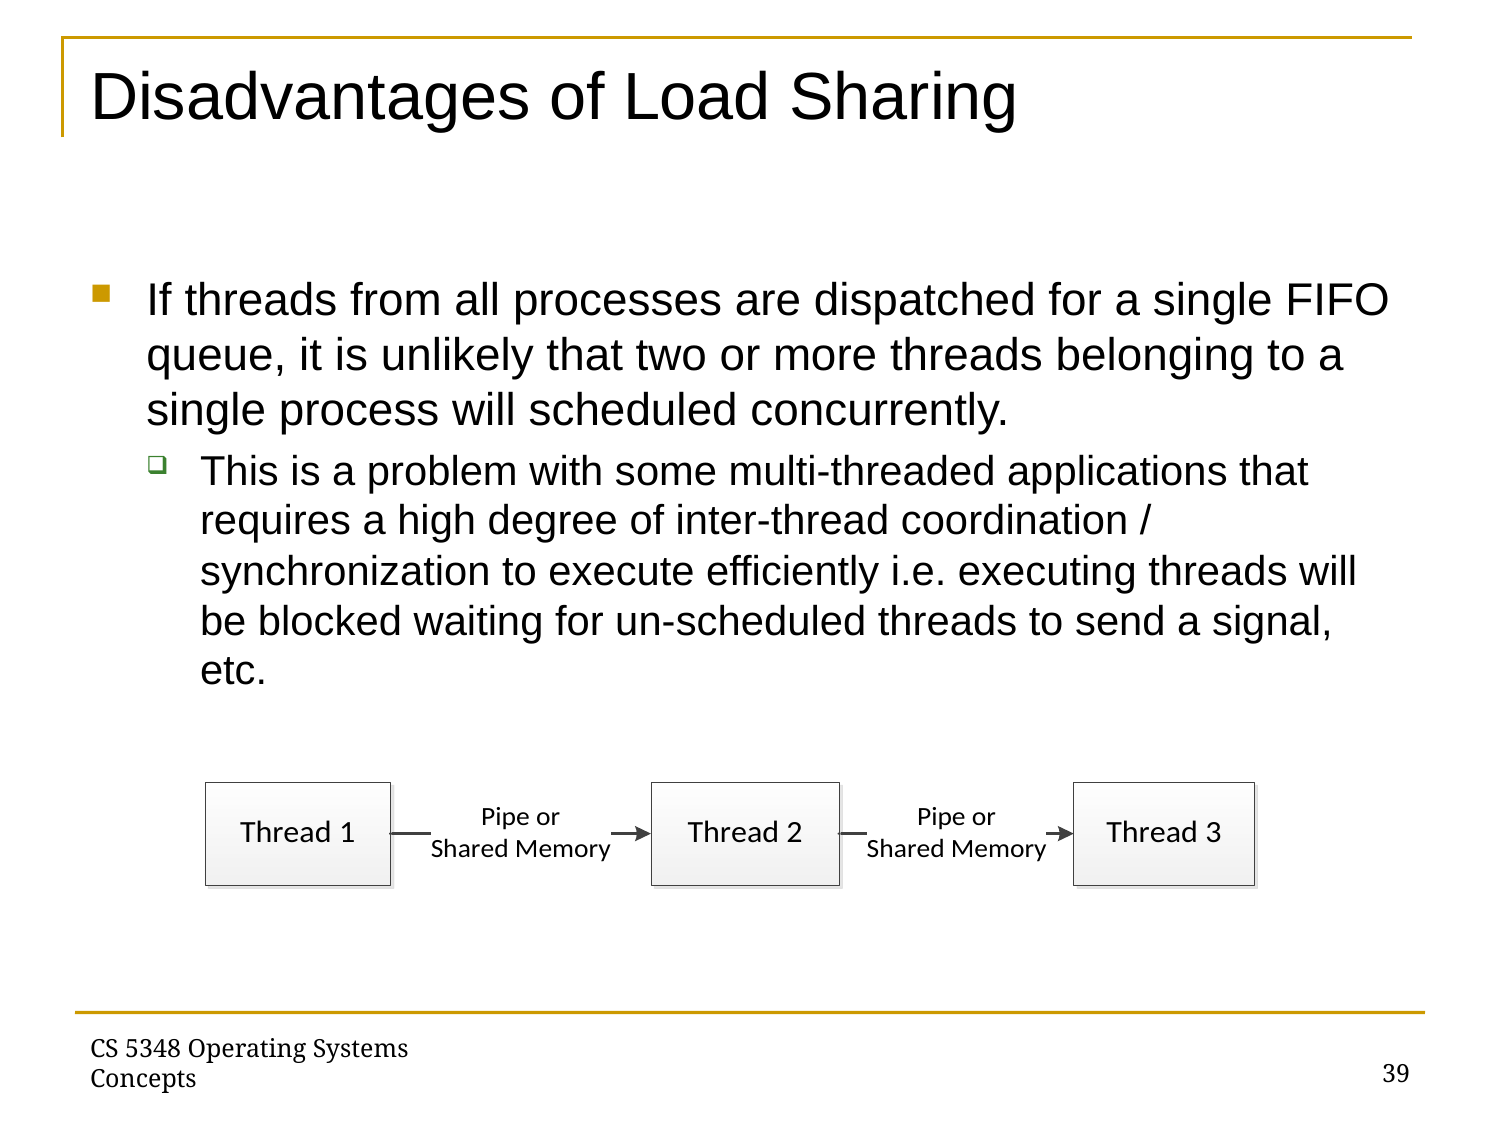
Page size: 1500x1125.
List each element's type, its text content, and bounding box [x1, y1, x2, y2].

slide_number 39 [1074, 1024, 1425, 1100]
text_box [176, 713, 1282, 948]
list If threads from all processes are dispatched for a single FIFO queue, it is unlikely that two or more threads belonging to a single process will scheduled concurrently. This is a problem with some multi-threaded applications that requires a high degree of inter-thread coordination / synchronization to execute efficiently i.e. executing threads will be blocked waiting for un-scheduled threads to send a signal, etc. [75, 262, 1425, 1006]
title Disadvantages of Load Sharing [75, 45, 1425, 233]
slide_number CS 5348 Operating Systems Concepts [75, 1025, 475, 1100]
